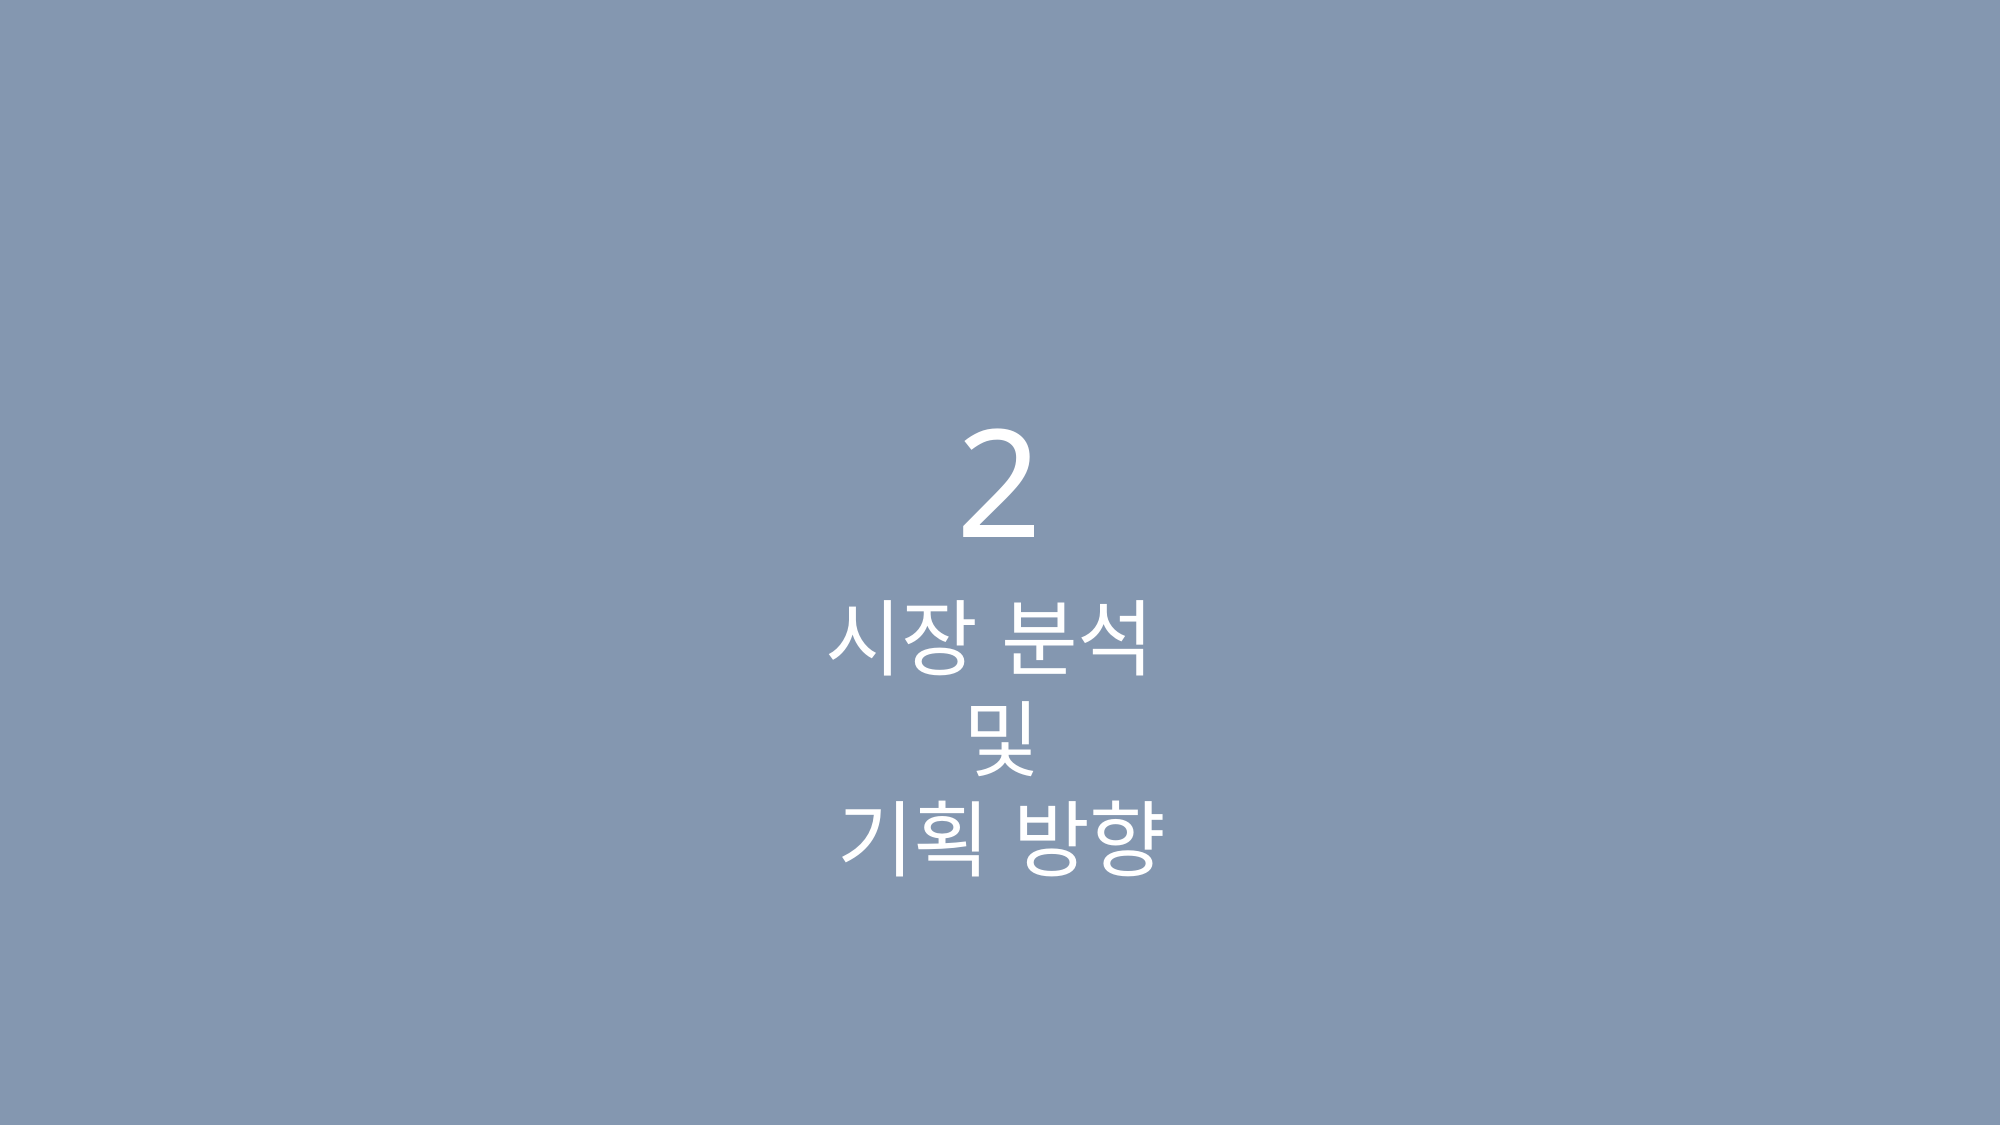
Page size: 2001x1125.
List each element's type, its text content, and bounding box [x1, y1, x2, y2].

text_box 시장 분석 및 기획 방향 [783, 579, 1220, 894]
text_box 2 [924, 379, 1075, 575]
